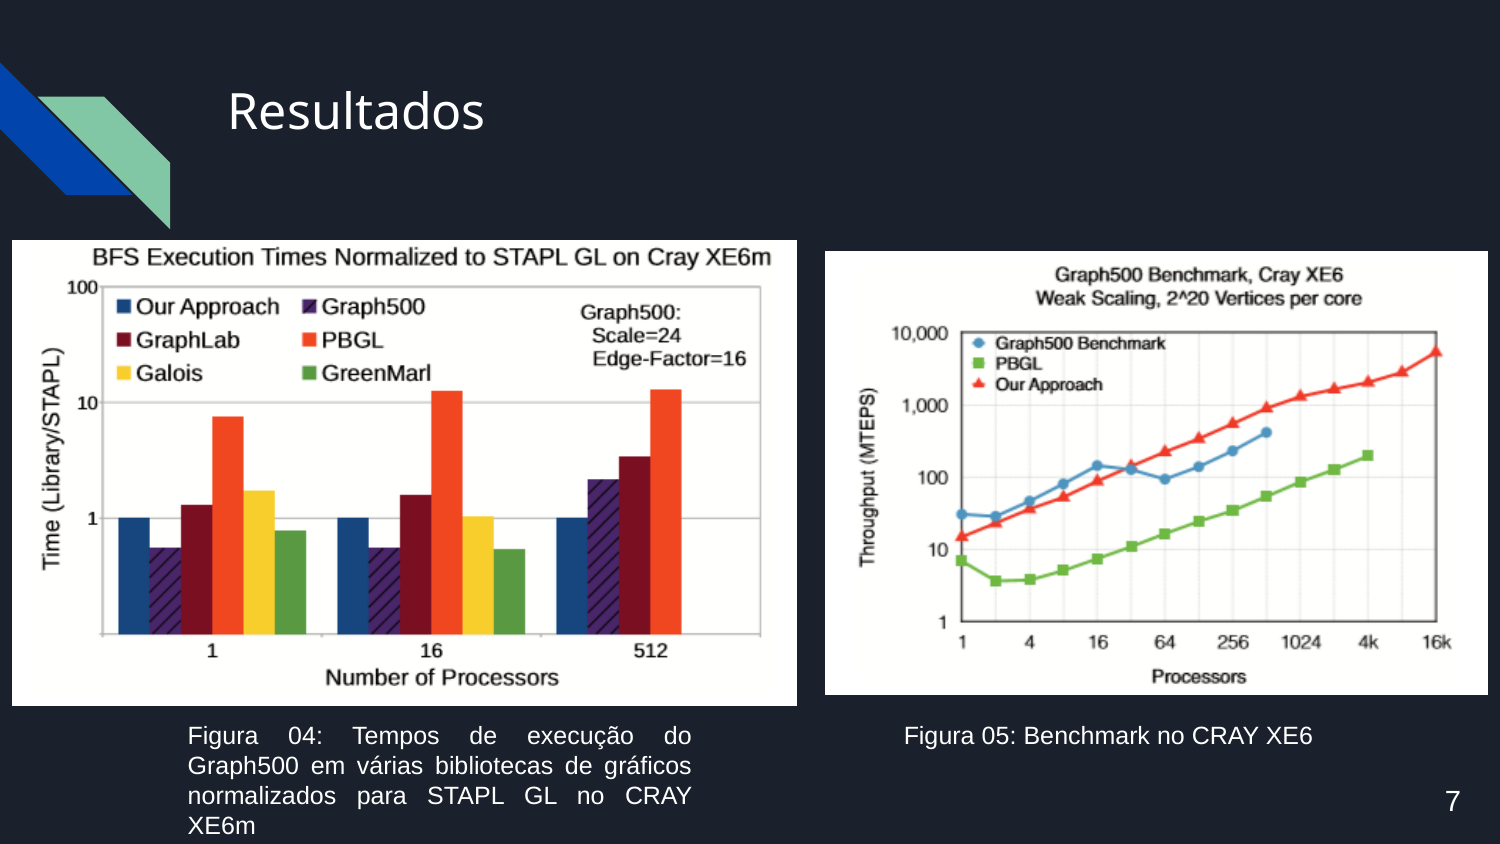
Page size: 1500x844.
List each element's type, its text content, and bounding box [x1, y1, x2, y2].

picture [824, 251, 1488, 695]
text_box Figura 04: Tempos de execução do Graph500 em várias bibliotecas de gráficos normalizados para STAPL GL no CRAY XE6m [172, 714, 708, 844]
title Resultados [212, 64, 1368, 215]
text_box 7 [1429, 775, 1476, 826]
text_box Figura 05: Benchmark no CRAY XE6 [889, 712, 1424, 758]
picture [12, 240, 797, 706]
